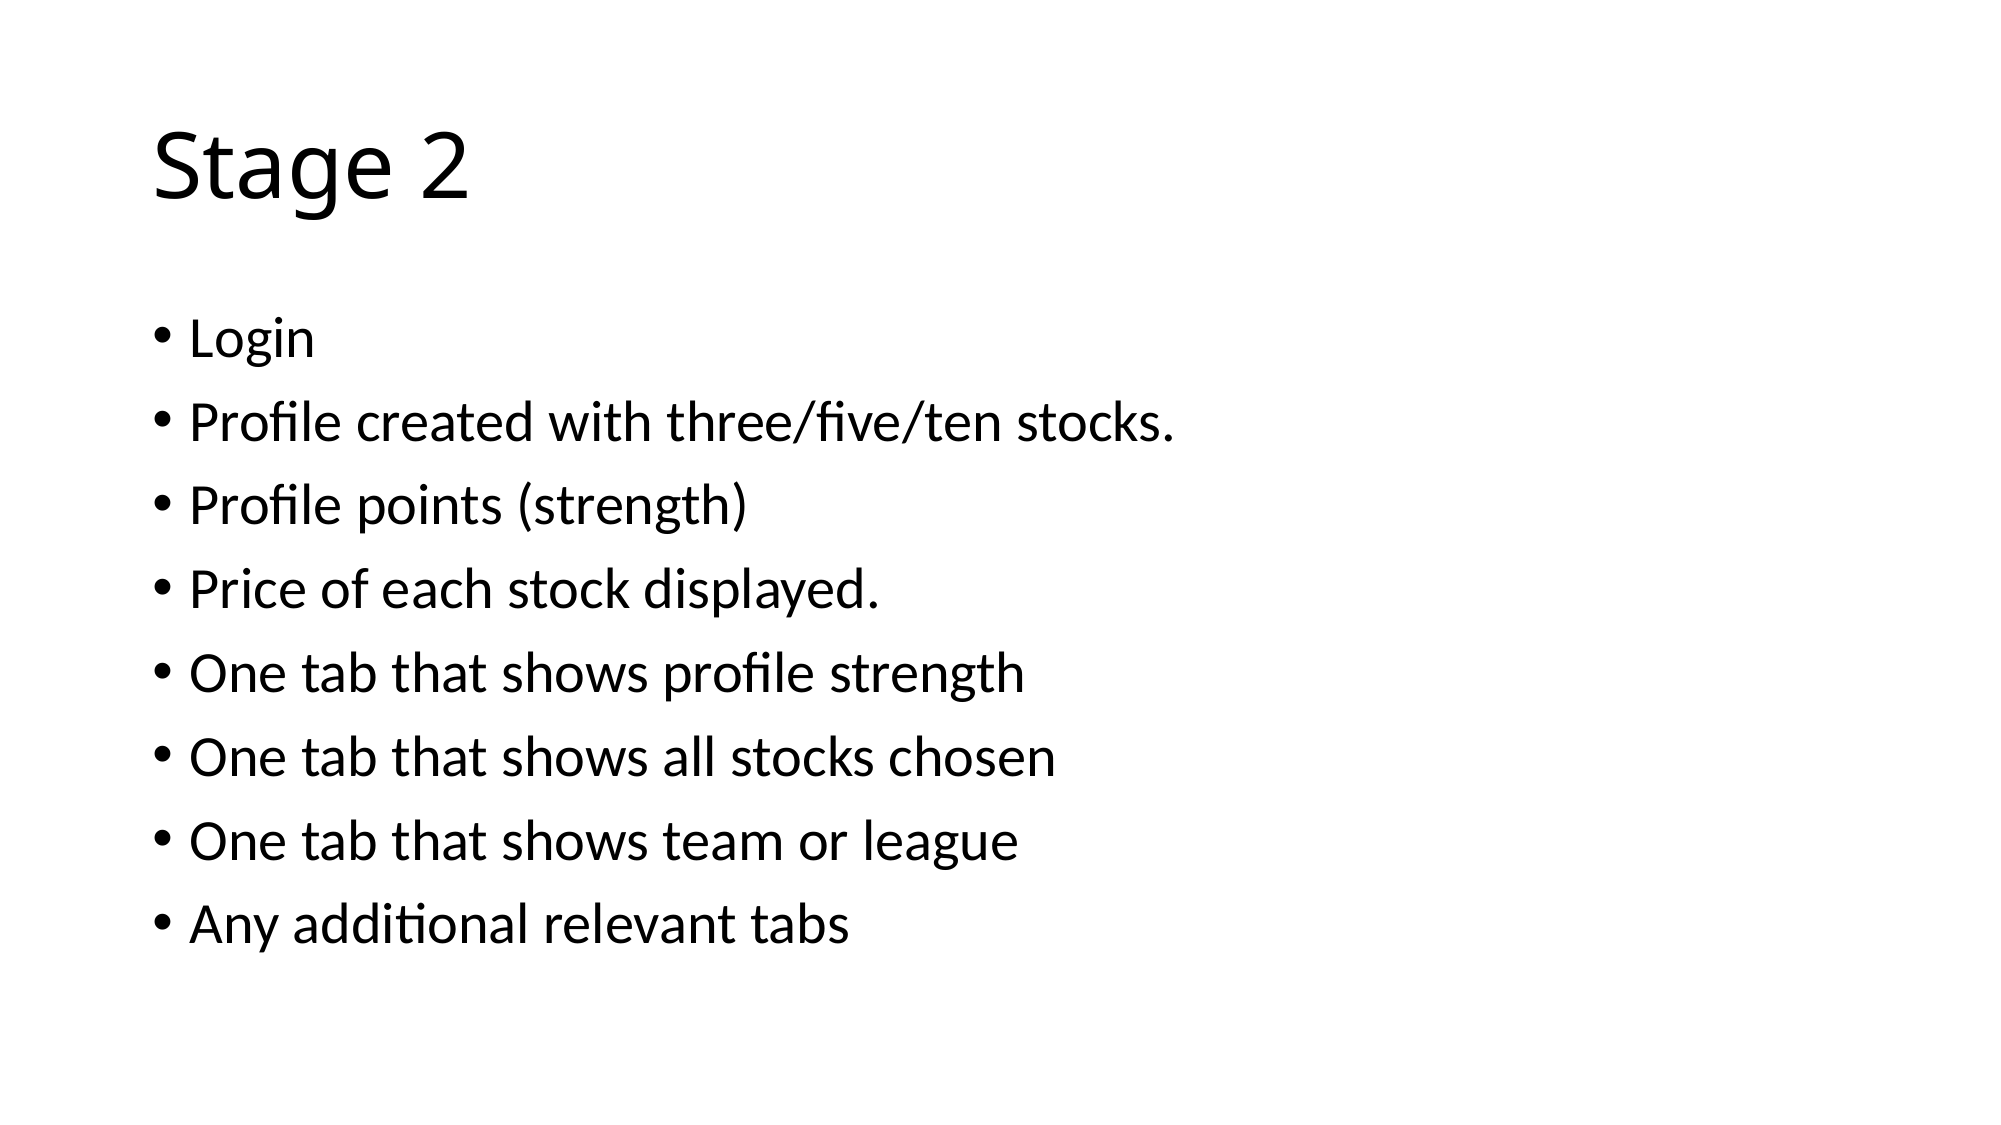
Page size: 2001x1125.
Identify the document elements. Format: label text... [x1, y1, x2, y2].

list Login Profile created with three/five/ten stocks. Profile points (strength) Price of each stock displayed. One tab that shows profile strength One tab that shows all stocks chosen One tab that shows team or league Any additional relevant tabs [137, 299, 1863, 1014]
title Stage 2 [137, 59, 1863, 278]
